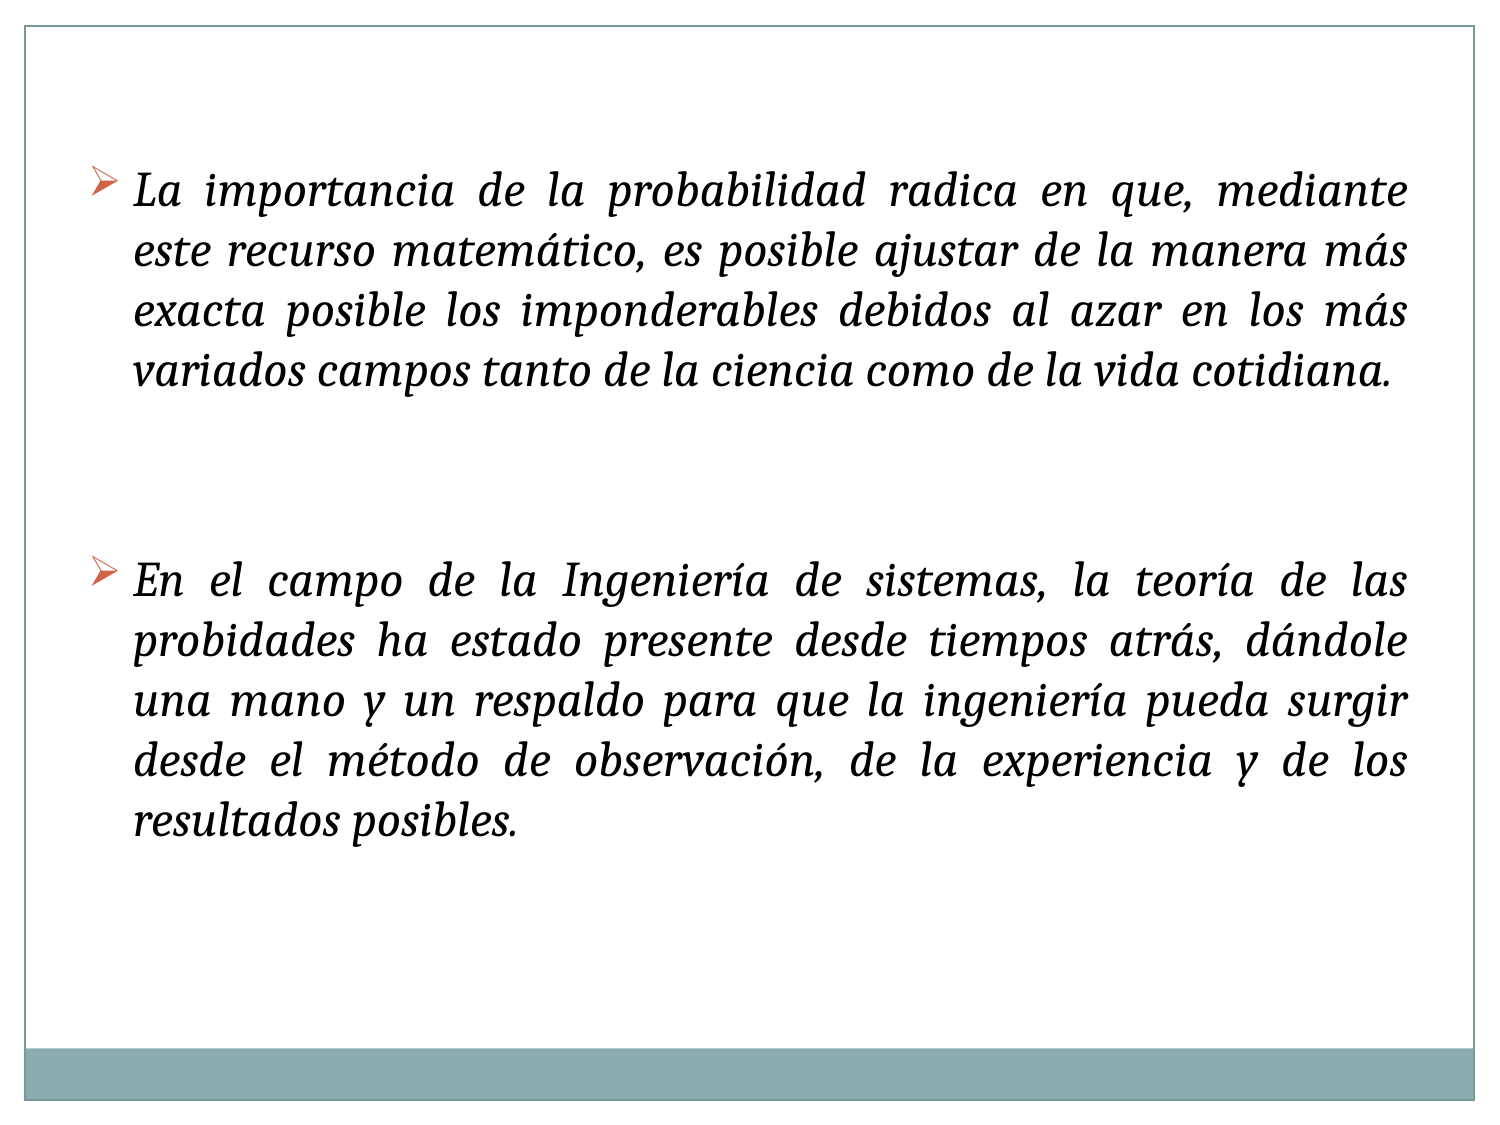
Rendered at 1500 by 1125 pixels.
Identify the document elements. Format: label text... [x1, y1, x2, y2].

list La importancia de la probabilidad radica en que, mediante este recurso matemático, es posible ajustar de la manera más exacta posible los imponderables debidos al azar en los más variados campos tanto de la ciencia como de la vida cotidiana. En el campo de la Ingeniería de sistemas, la teoría de las probidades ha estado presente desde tiempos atrás, dándole una mano y un respaldo para que la ingeniería pueda surgir desde el método de observación, de la experiencia y de los resultados posibles. [73, 148, 1424, 986]
